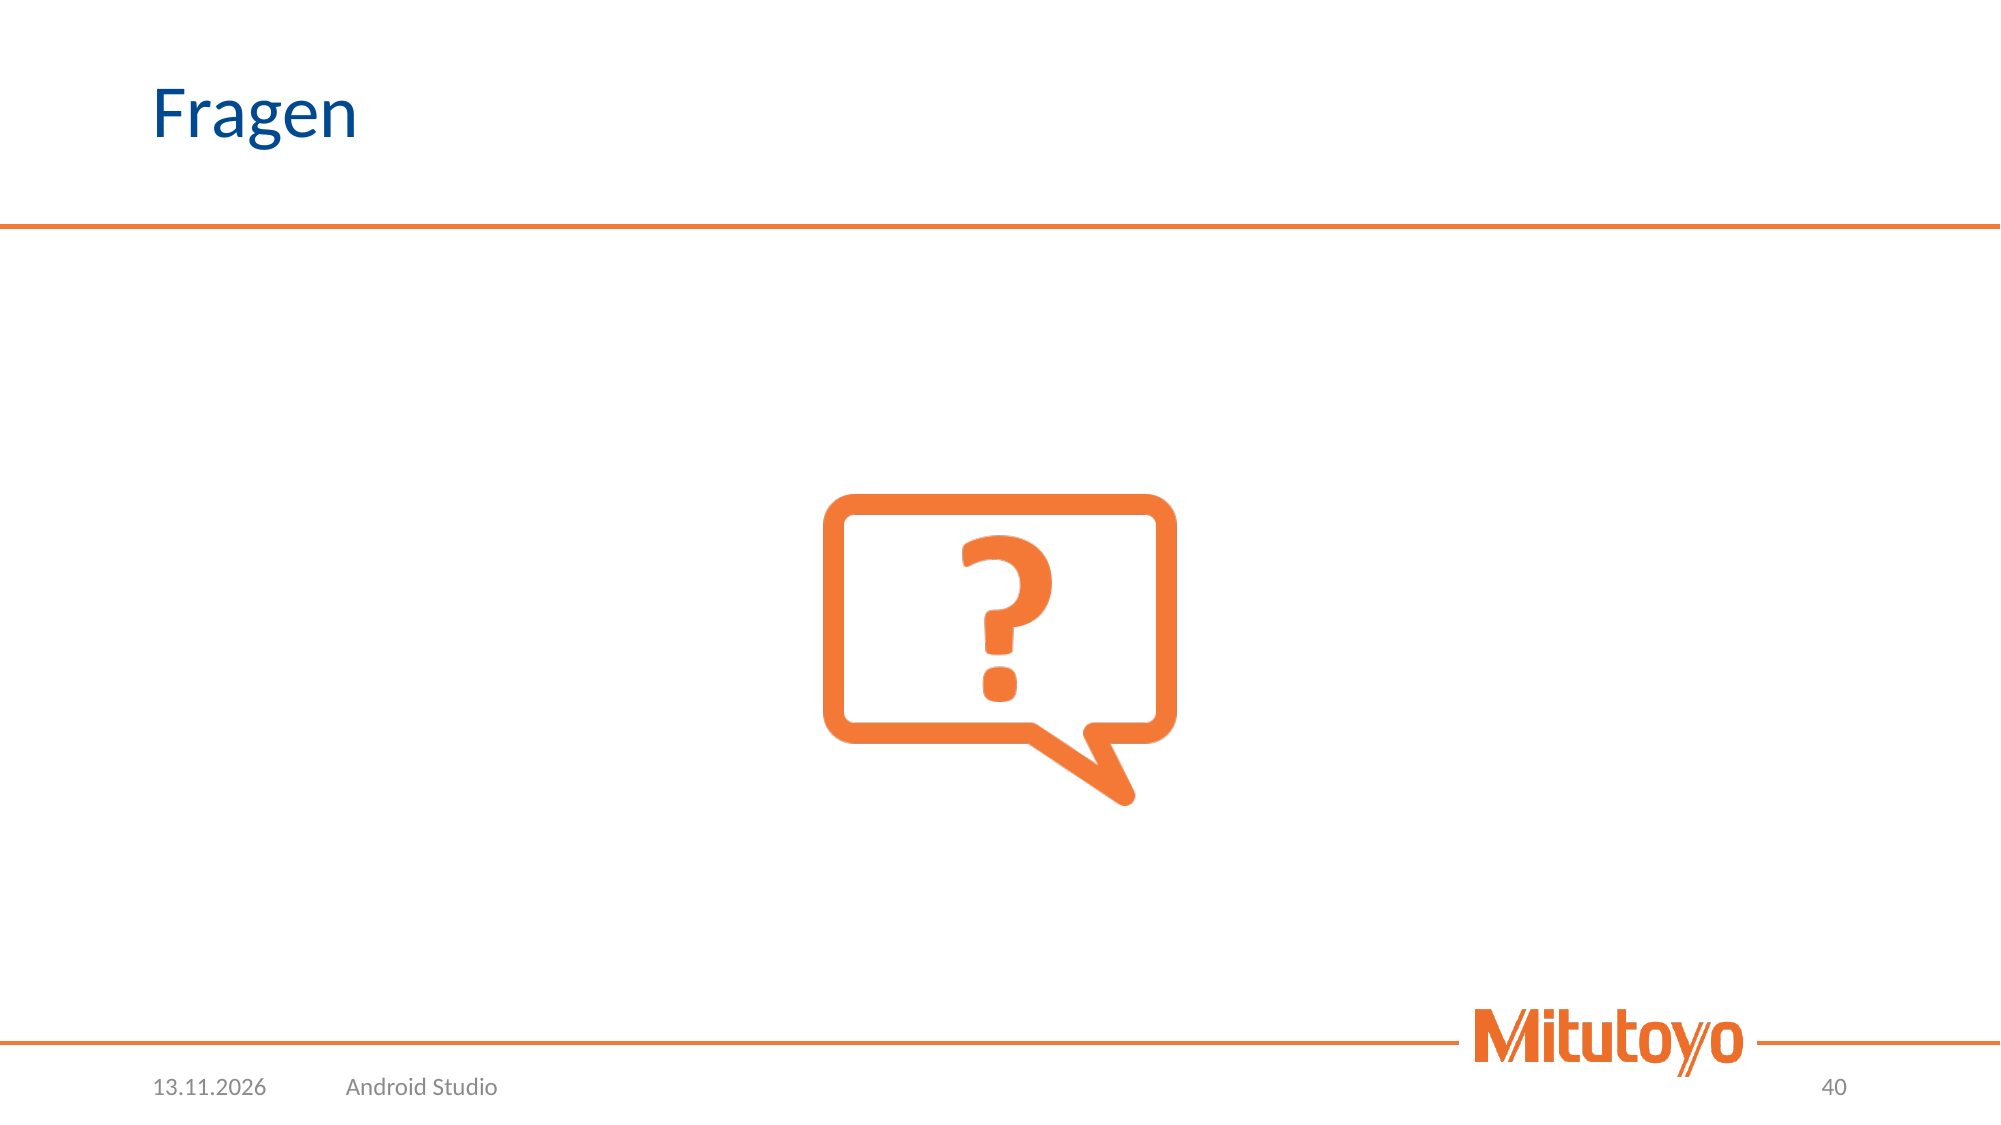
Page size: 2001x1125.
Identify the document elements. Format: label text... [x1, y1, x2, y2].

picture [1475, 1009, 1744, 1077]
title Fragen [137, 24, 1863, 203]
footer Android Studio [330, 1055, 1721, 1116]
slide_number 40 [1743, 1055, 1863, 1116]
picture [792, 442, 1208, 858]
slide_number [137, 1055, 313, 1116]
